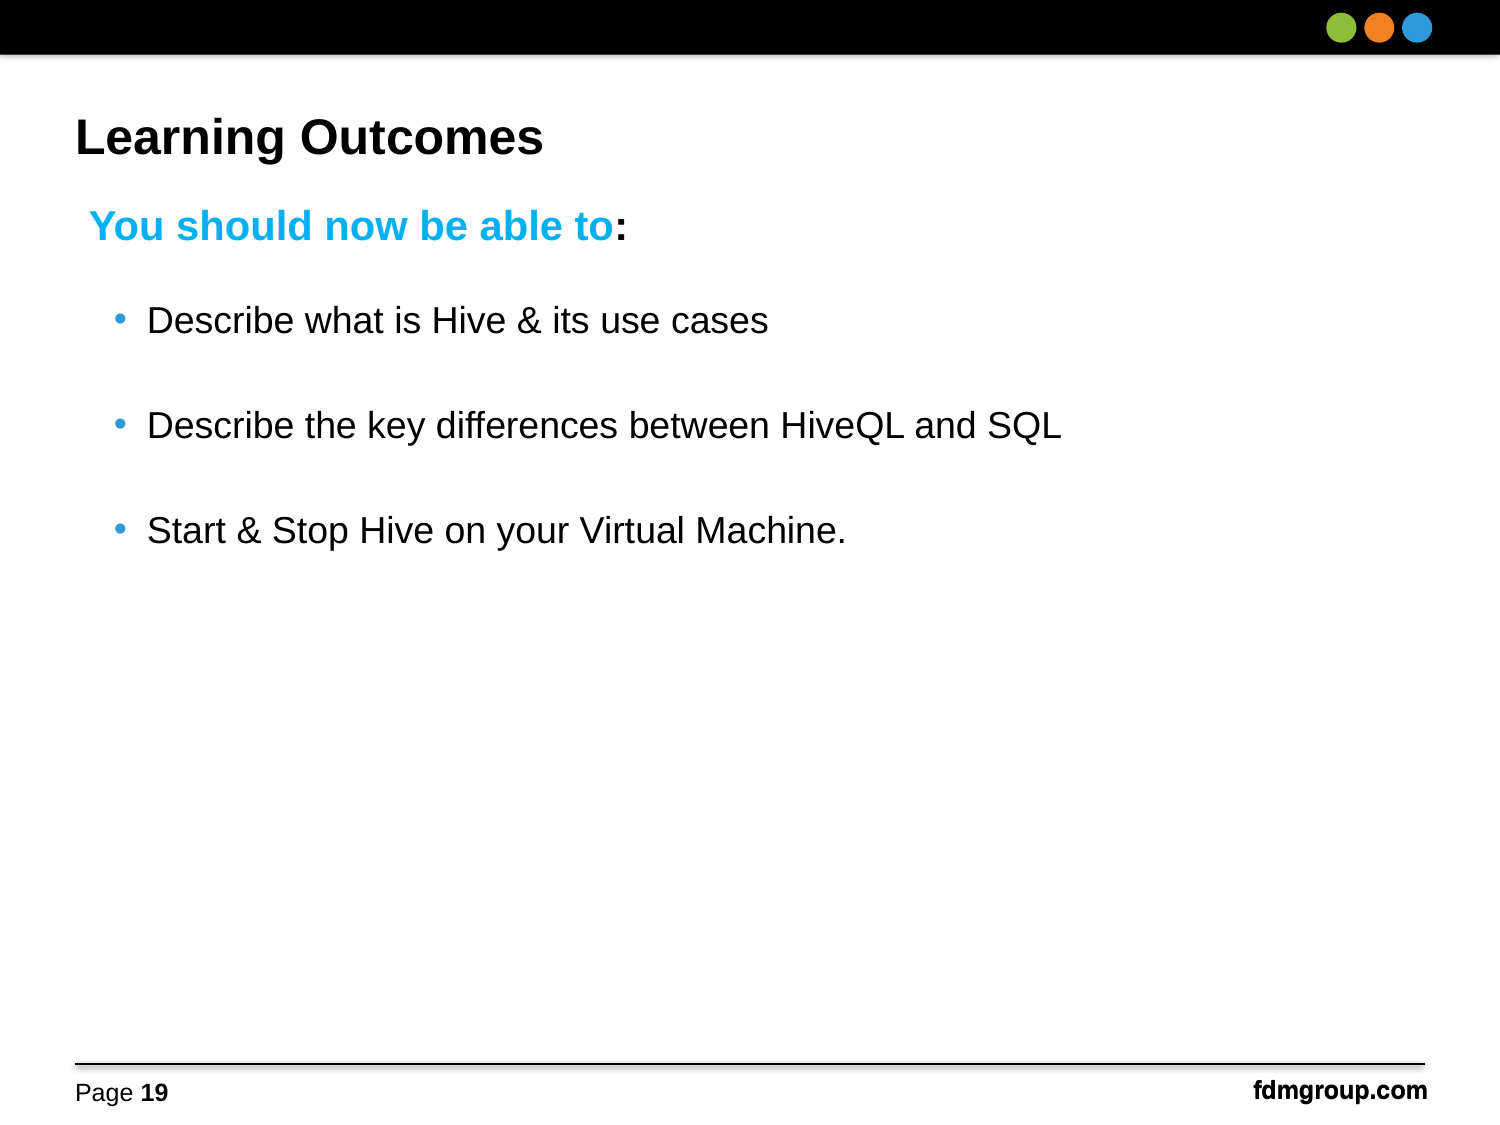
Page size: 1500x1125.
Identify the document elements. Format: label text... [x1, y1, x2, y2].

text_box Describe what is Hive & its use cases Describe the key differences between HiveQL and SQL Start & Stop Hive on your Virtual Machine. [99, 243, 1435, 1024]
slide_number Page 19 [75, 1076, 425, 1107]
text_box You should now be able to: [75, 198, 1117, 257]
text_box Learning Outcomes [75, 104, 768, 172]
